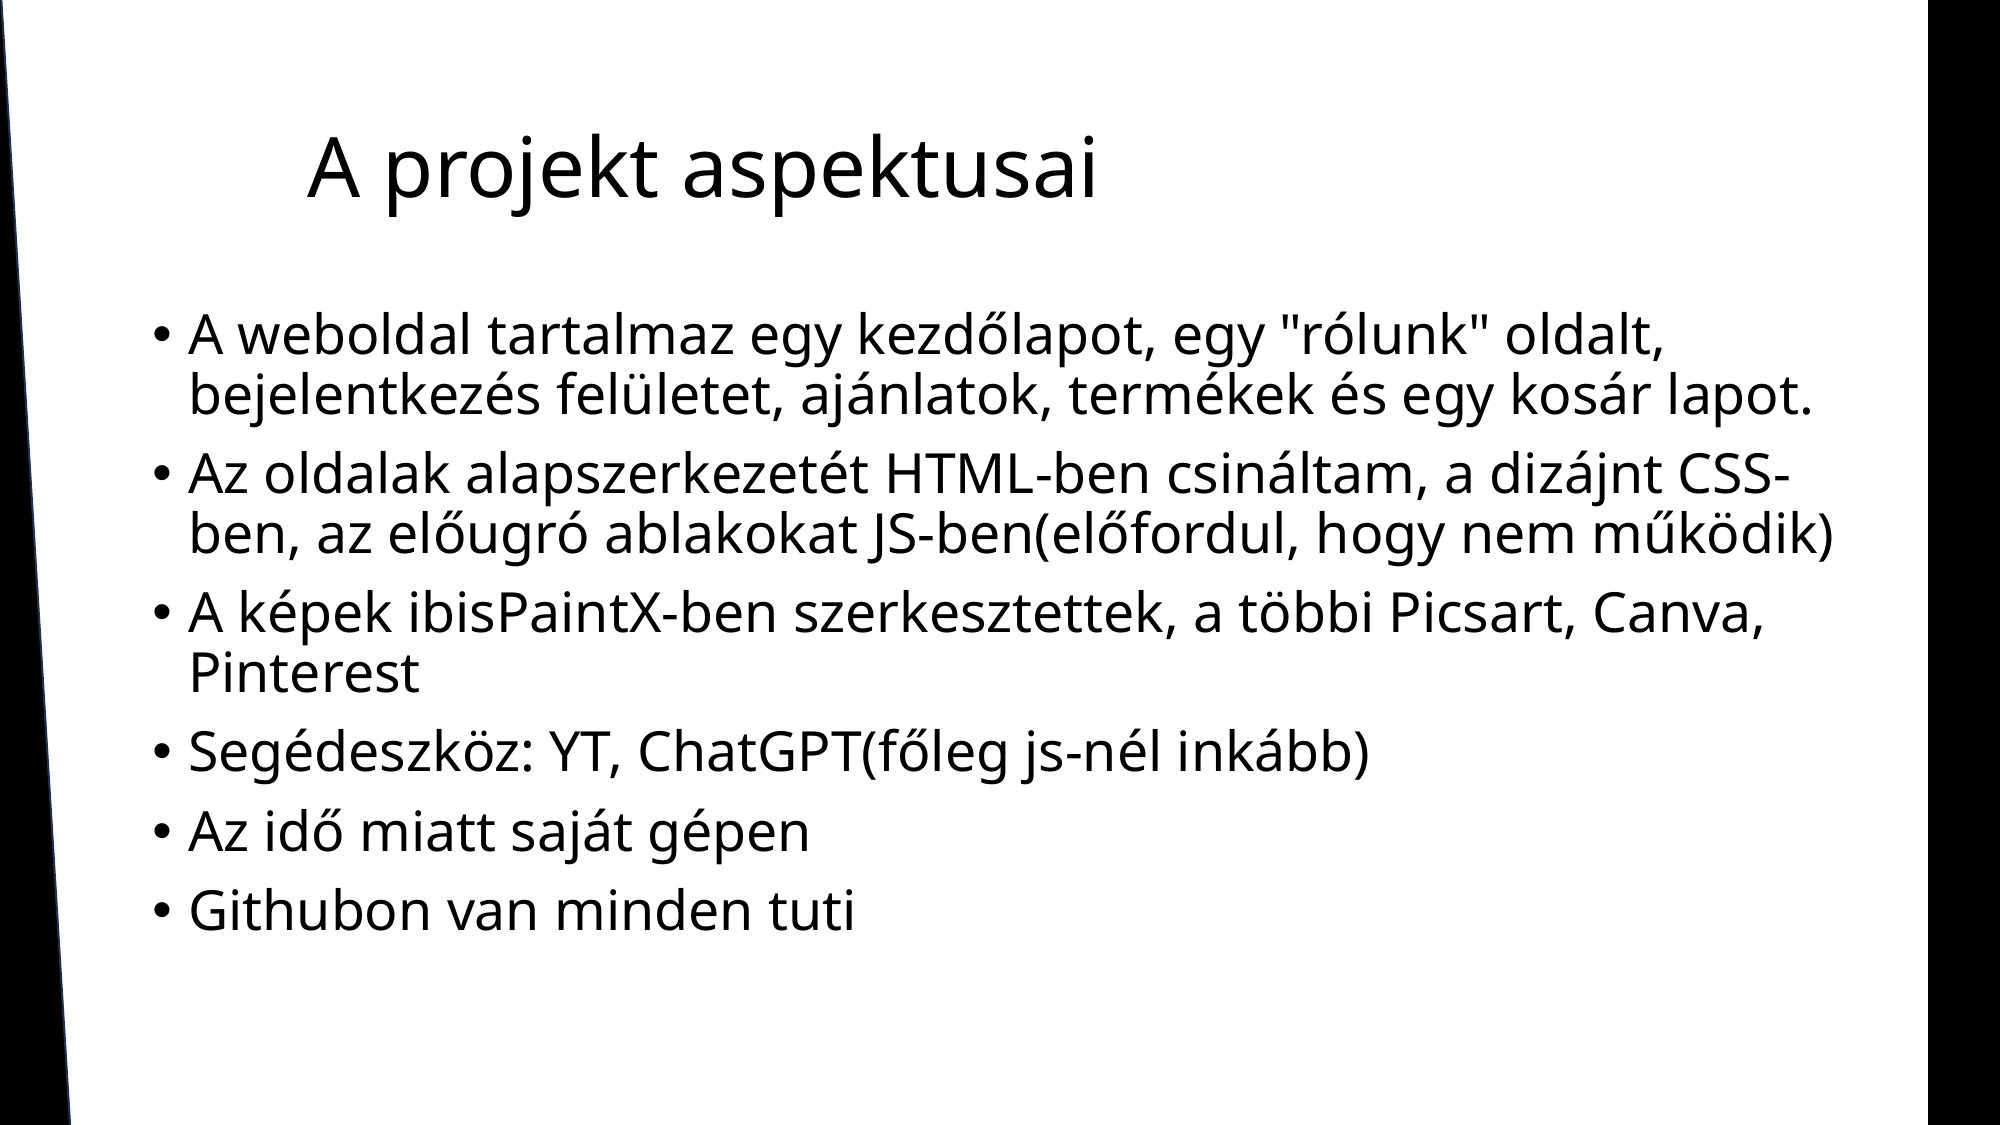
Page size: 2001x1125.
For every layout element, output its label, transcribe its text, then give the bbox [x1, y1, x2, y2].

text_box [1928, 0, 2000, 1125]
text_box [0, 0, 72, 1125]
list A weboldal tartalmaz egy kezdőlapot, egy "rólunk" oldalt, bejelentkezés felületet, ajánlatok, termékek és egy kosár lapot. Az oldalak alapszerkezetét HTML-ben csináltam, a dizájnt CSS-ben, az előugró ablakokat JS-ben(előfordul, hogy nem működik) A képek ibisPaintX-ben szerkesztettek, a többi Picsart, Canva, Pinterest Segédeszköz: YT, ChatGPT(főleg js-nél inkább) Az idő miatt saját gépen Githubon van minden tuti [137, 299, 1863, 1067]
title A projekt aspektusai [292, 59, 1863, 281]
